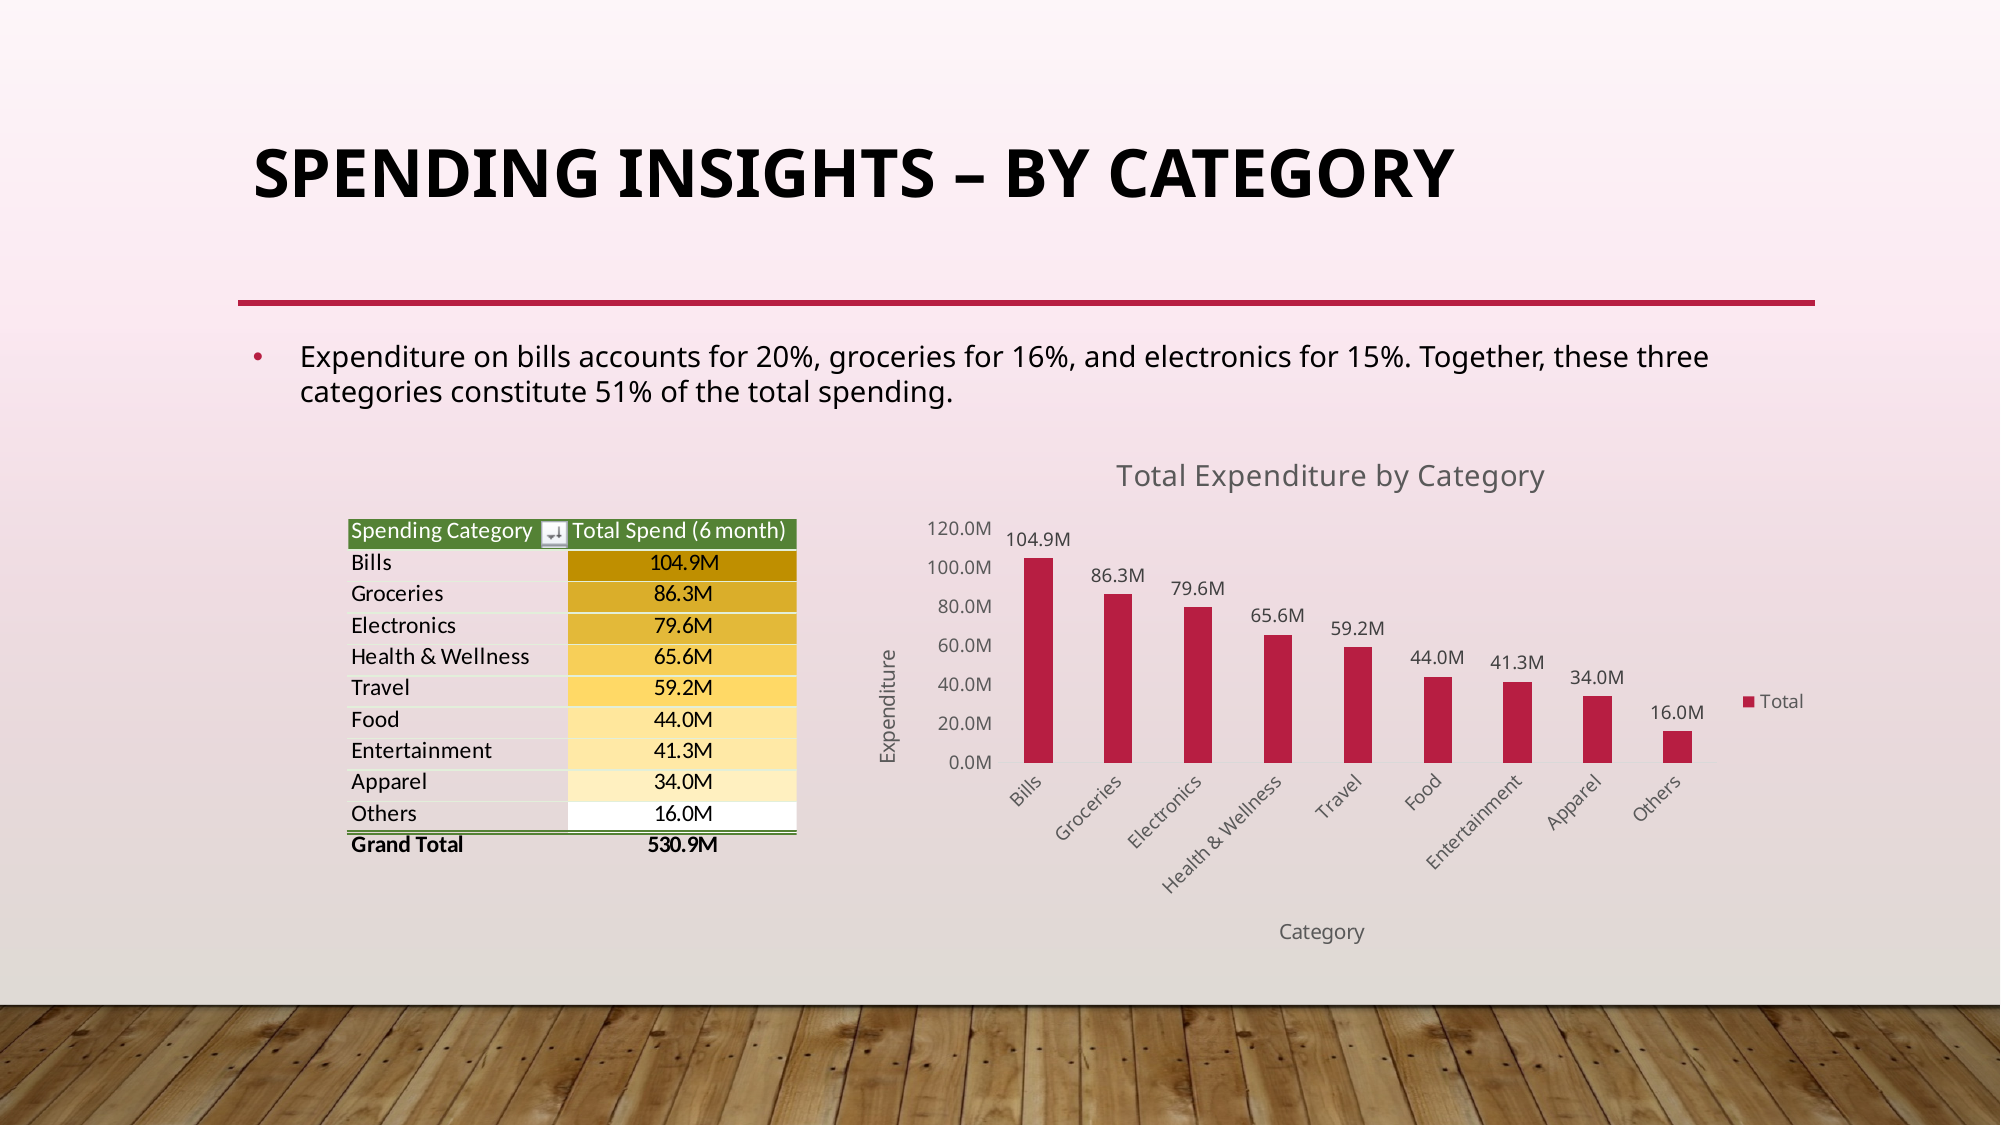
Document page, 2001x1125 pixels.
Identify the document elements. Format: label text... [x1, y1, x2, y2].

chart [839, 427, 1823, 977]
picture [346, 517, 799, 866]
text_box Expenditure on bills accounts for 20%, groceries for 16%, and electronics for 15%. Together, these three categories constitute 51% of the total spending. [238, 331, 1814, 417]
title Spending insights – by category [238, 131, 1814, 305]
picture [0, 1005, 2000, 1125]
